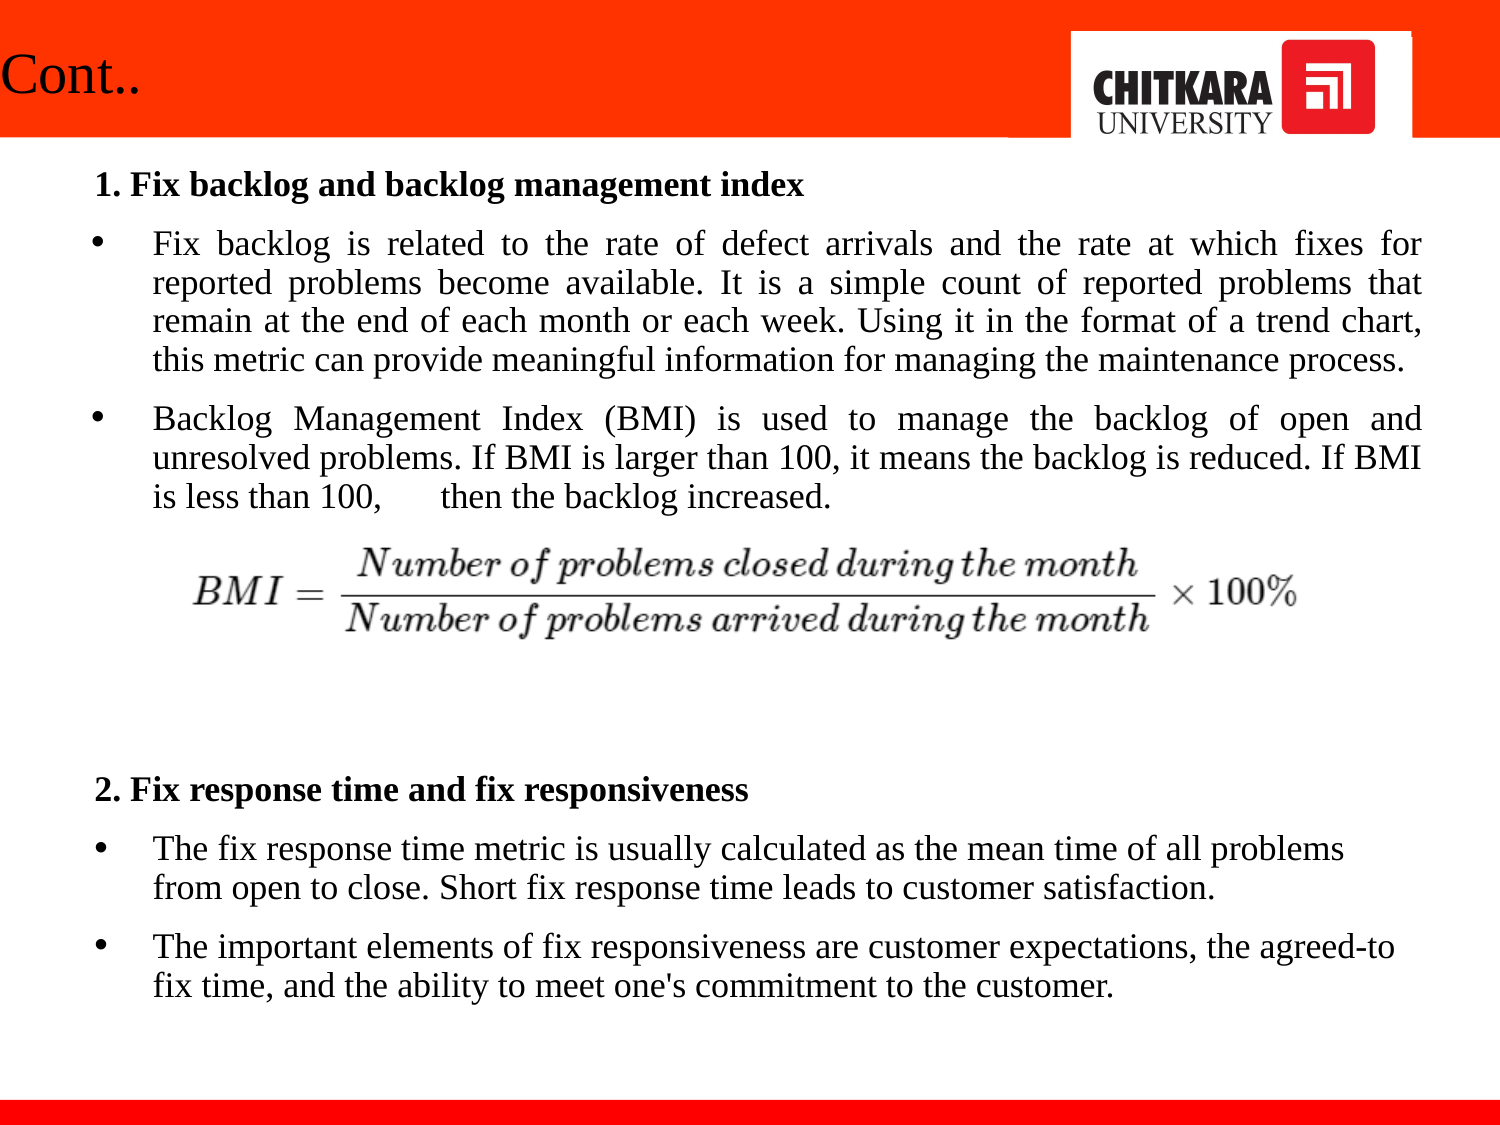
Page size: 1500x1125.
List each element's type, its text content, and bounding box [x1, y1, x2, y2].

list 1. Fix backlog and backlog management index Fix backlog is related to the rate of defect arrivals and the rate at which fixes for reported problems become available. It is a simple count of reported problems that remain at the end of each month or each week. Using it in the format of a trend chart, this metric can provide meaningful information for managing the maintenance process. Backlog Management Index (BMI) is used to manage the backlog of open and unresolved problems. If BMI is larger than 100, it means the backlog is reduced. If BMI is less than 100, then the backlog increased. 2. Fix response time and fix responsiveness The fix response time metric is usually calculated as the mean time of all problems from open to close. Short fix response time leads to customer satisfaction. The important elements of fix responsiveness are customer expectations, the agreed-to fix time, and the ability to meet one's commitment to the customer. [75, 165, 1425, 1013]
picture [1074, 37, 1390, 138]
title Cont.. [0, 0, 900, 150]
picture [173, 526, 1327, 652]
